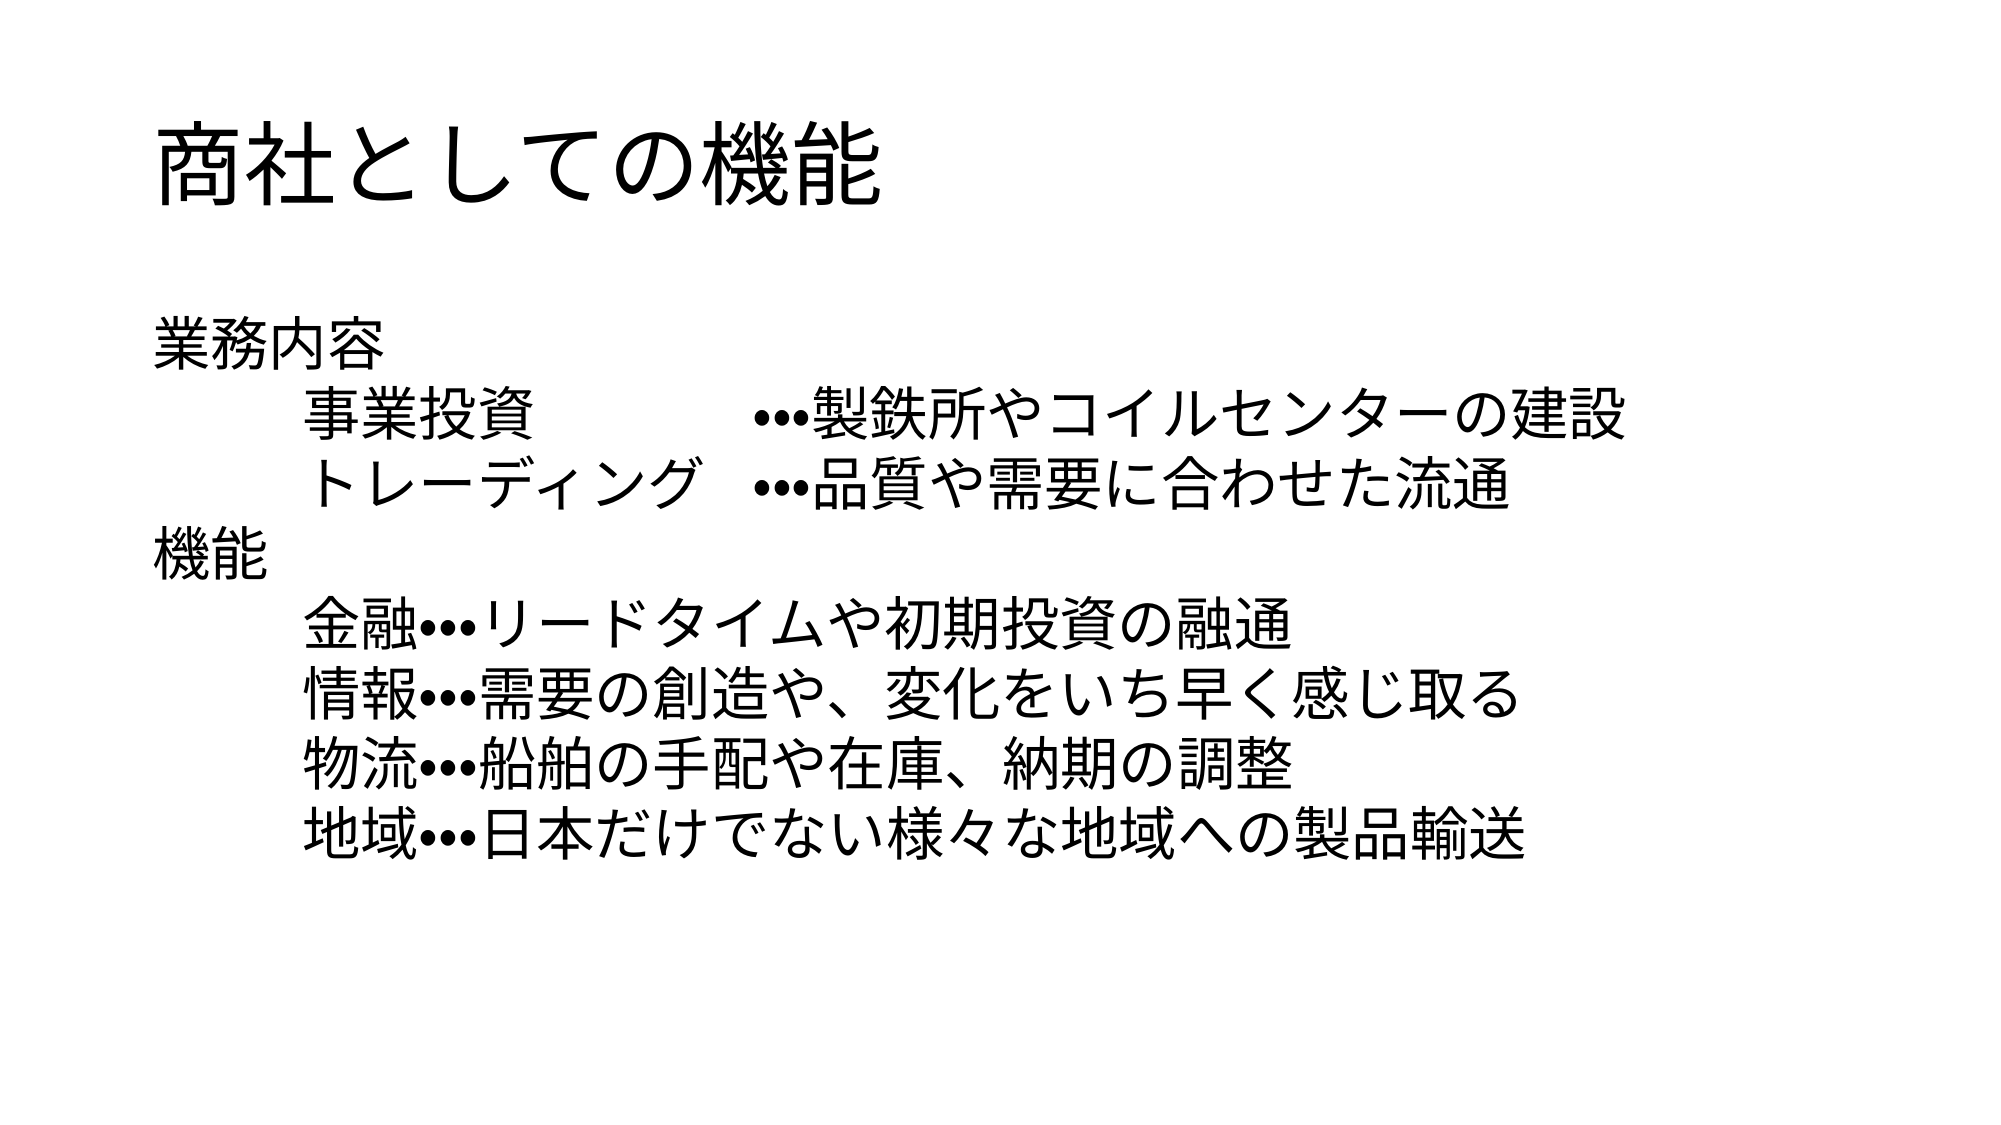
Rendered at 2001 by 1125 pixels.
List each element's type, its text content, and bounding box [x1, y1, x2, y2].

list 業務内容 事業投資 ・・・製鉄所やコイルセンターの建設 トレーディング ・・・品質や需要に合わせた流通 機能 金融・・・リードタイムや初期投資の融通 情報・・・需要の創造や、変化をいち早く感じ取る 物流・・・船舶の手配や在庫、納期の調整 地域・・・日本だけでない様々な地域への製品輸送 [137, 299, 1863, 1014]
title 商社としての機能 [137, 59, 1863, 278]
